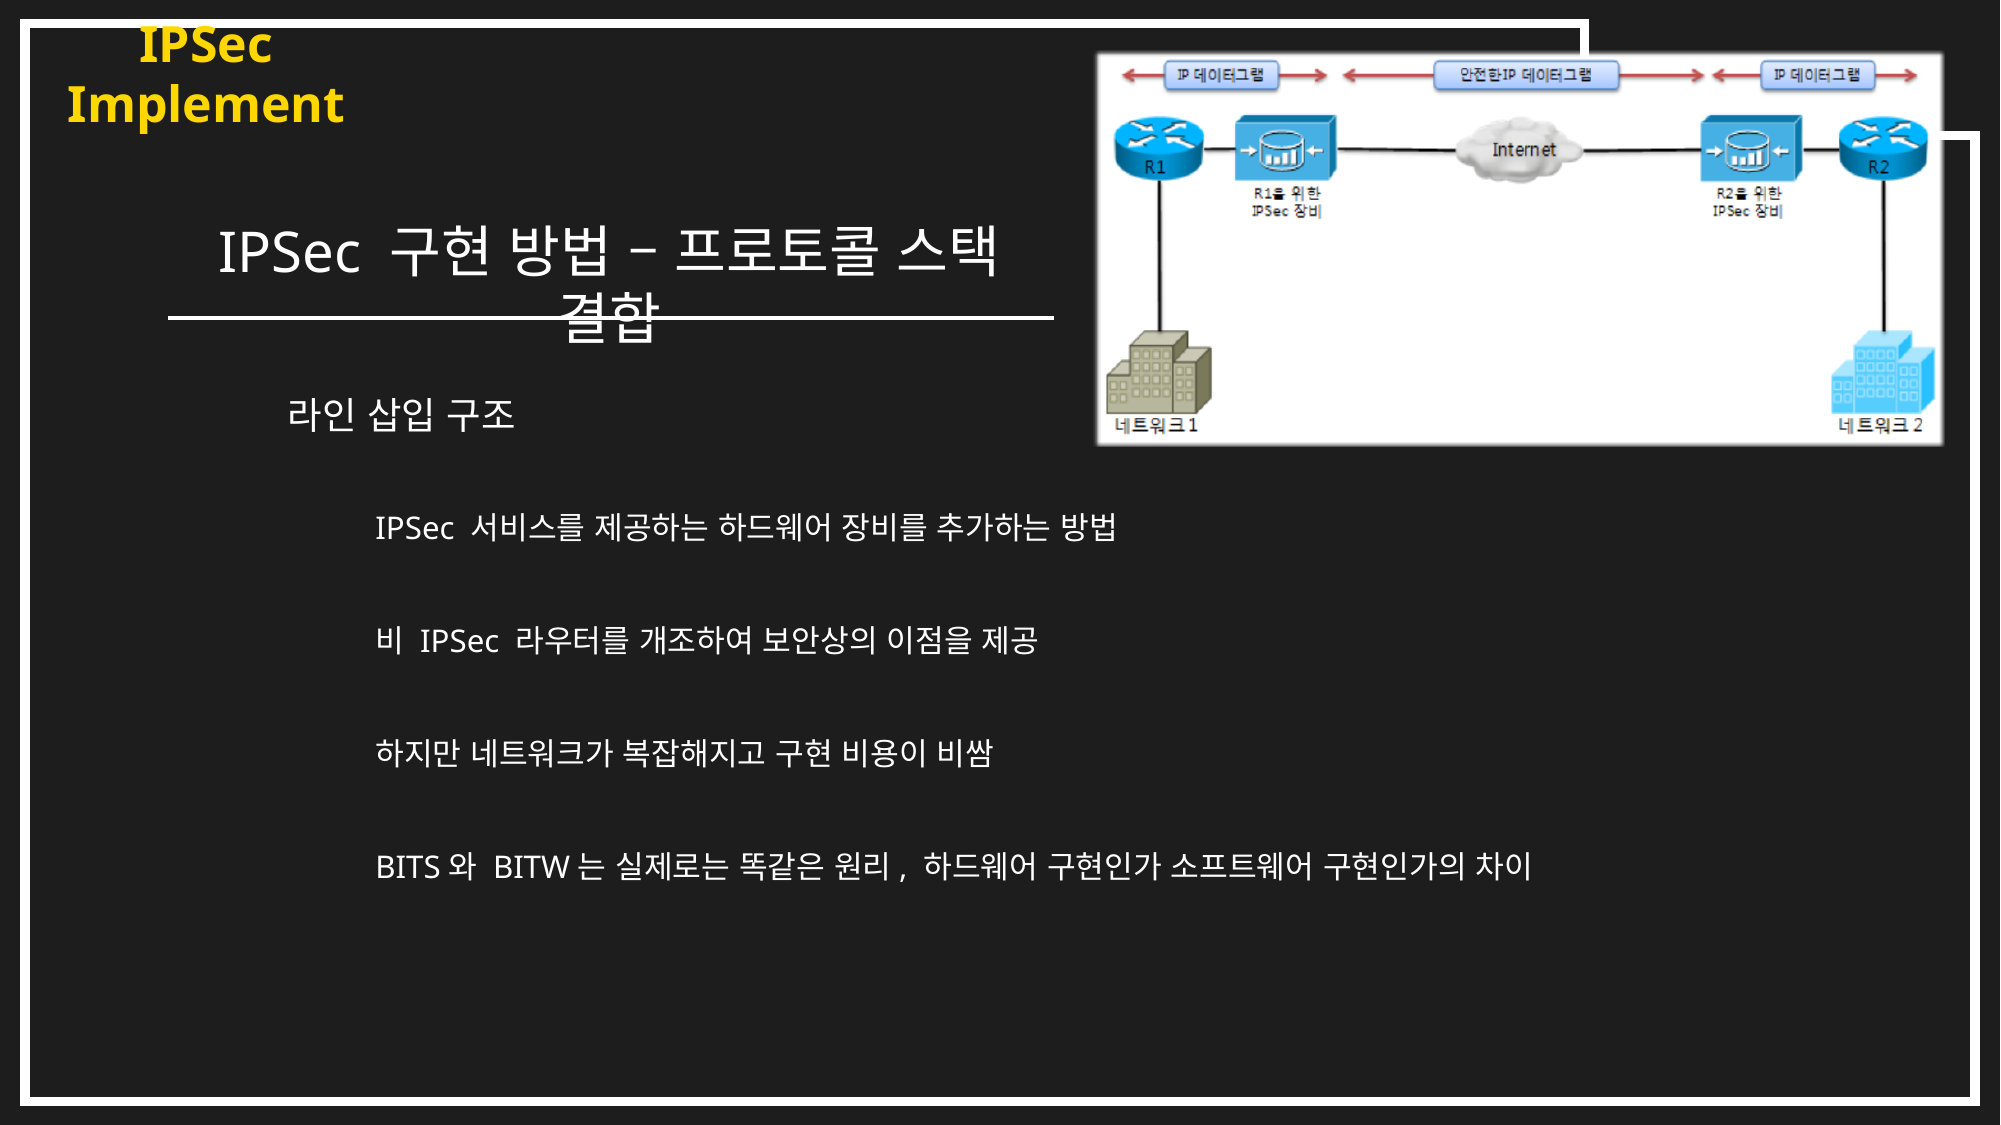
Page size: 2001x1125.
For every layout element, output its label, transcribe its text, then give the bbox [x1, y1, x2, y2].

text_box 라인 삽입 구조 [272, 379, 1828, 451]
text_box IPSec 구현 방법 – 프로토콜 스택 결합 [146, 247, 1073, 319]
text_box IPSec Implement [0, 0, 414, 145]
picture [1093, 50, 1945, 447]
text_box 하지만 네트워크가 복잡해지고 구현 비용이 비쌈 [360, 717, 1915, 789]
text_box BITS와 BITW는 실제로는 똑같은 원리, 하드웨어 구현인가 소프트웨어 구현인가의 차이 [360, 830, 1915, 902]
text_box IPSec 서비스를 제공하는 하드웨어 장비를 추가하는 방법 [360, 492, 1915, 563]
text_box 비 IPSec 라우터를 개조하여 보안상의 이점을 제공 [360, 604, 1915, 676]
